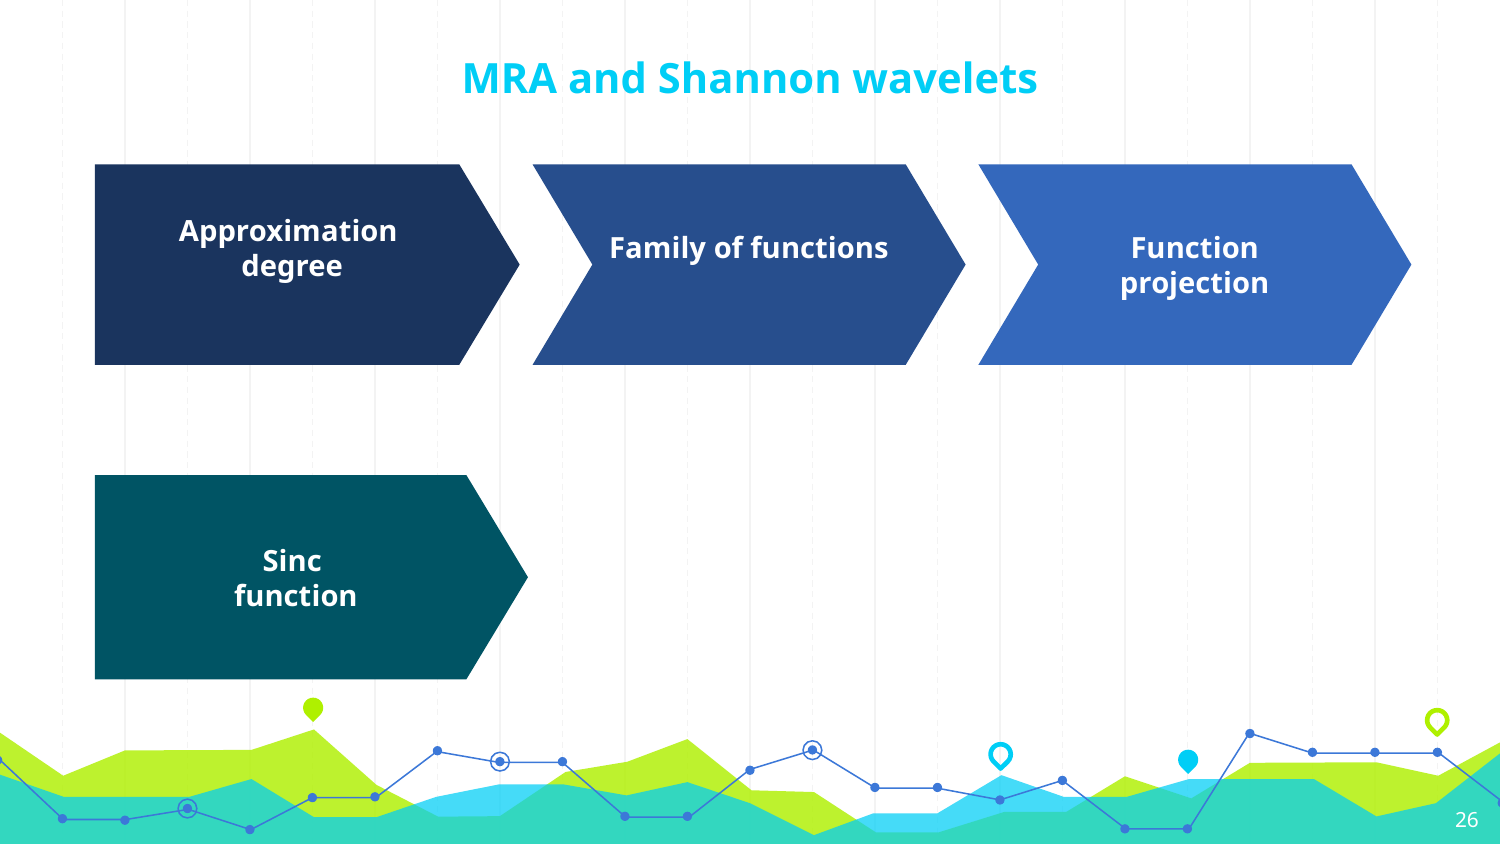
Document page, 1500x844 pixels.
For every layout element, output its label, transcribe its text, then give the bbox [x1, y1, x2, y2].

text_box Function projection [978, 164, 1412, 365]
text_box Sinc function [94, 475, 528, 680]
slide_number 26 [1403, 791, 1494, 844]
title MRA and Shannon wavelets [176, 0, 1324, 118]
